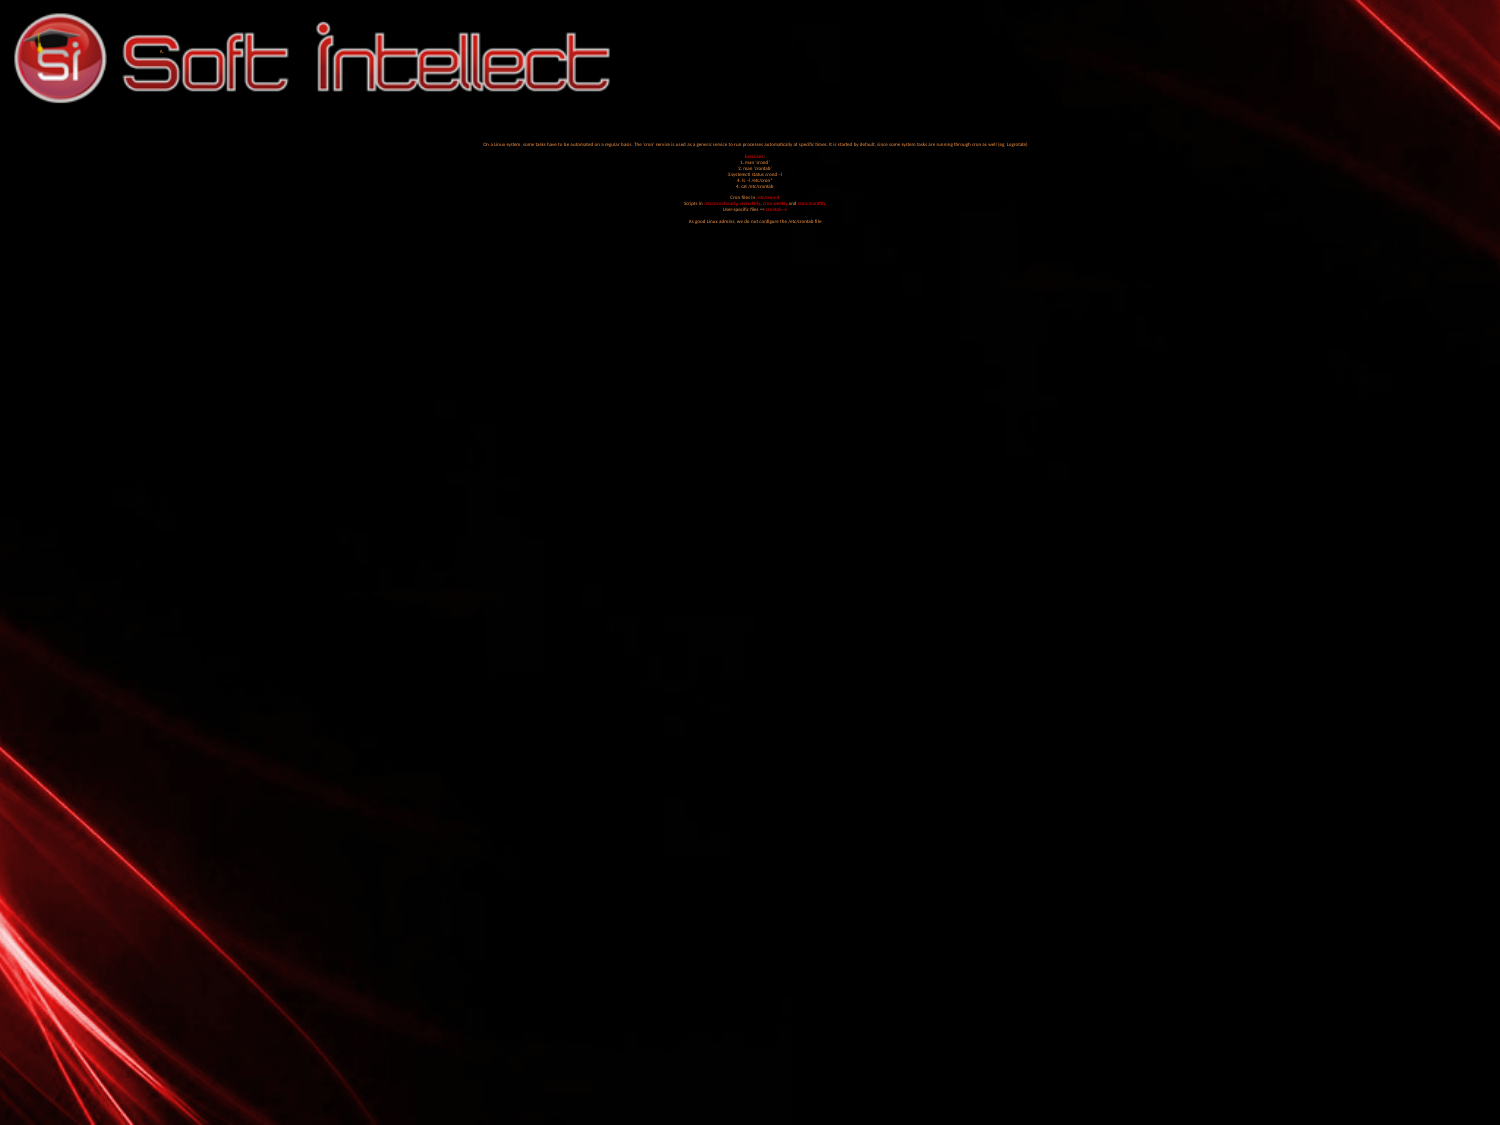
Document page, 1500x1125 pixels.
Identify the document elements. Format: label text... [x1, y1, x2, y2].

title On a Linux system, some tasks have to be automated on a regular basis. The ‘cron’ service is used as a generic service to run processes automatically at specific times. It is started by default, since some system tasks are running through cron as well (eg. Logrotate) Exercises: 1. man ‘crond’ 2. man ‘crontab’ 3.systemctl status crond –l 4. ls –l /etc/cron* 4. cat /etc/crontab Cron files in /etc/cron.d Scripts in /etc/cron.hourly, cron.daily, cron.weekly and cron.monthly User-specific files => crontab -e As good Linux admins, we do not configure the /etc/crontab file [75, 45, 1425, 233]
picture [0, 0, 1500, 1125]
